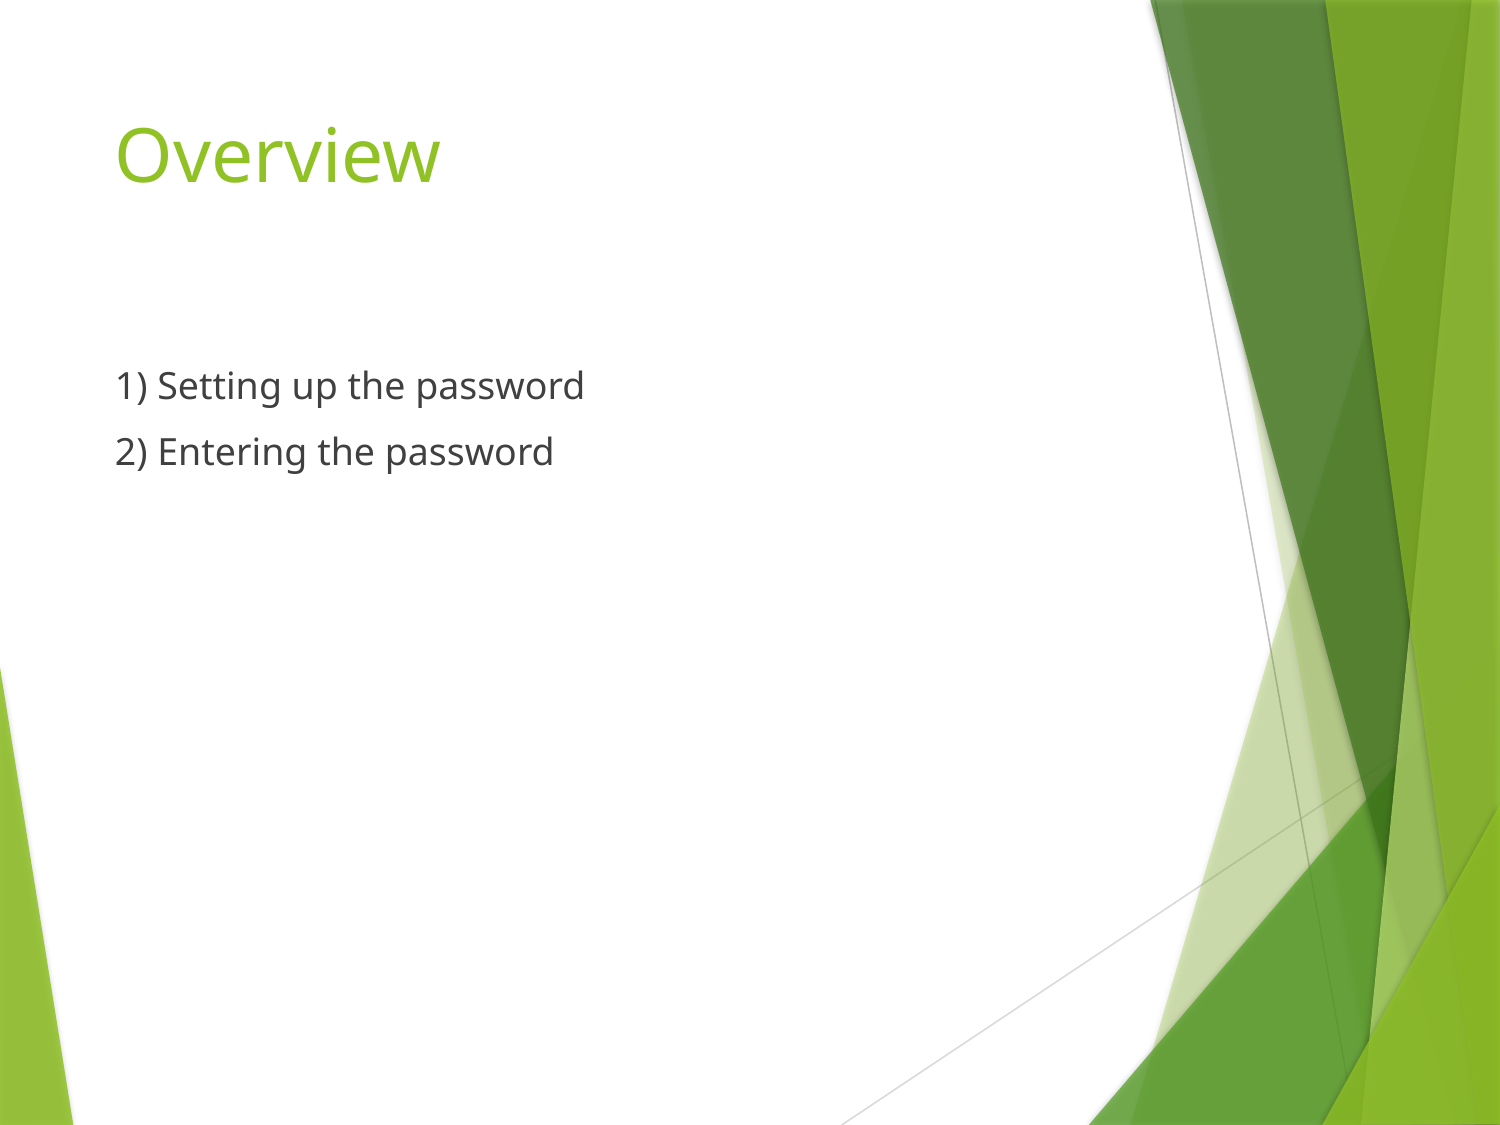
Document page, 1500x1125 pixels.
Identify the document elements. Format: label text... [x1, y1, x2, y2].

title Overview [99, 99, 1142, 317]
list 1) Setting up the password 2) Entering the password [99, 354, 1142, 992]
